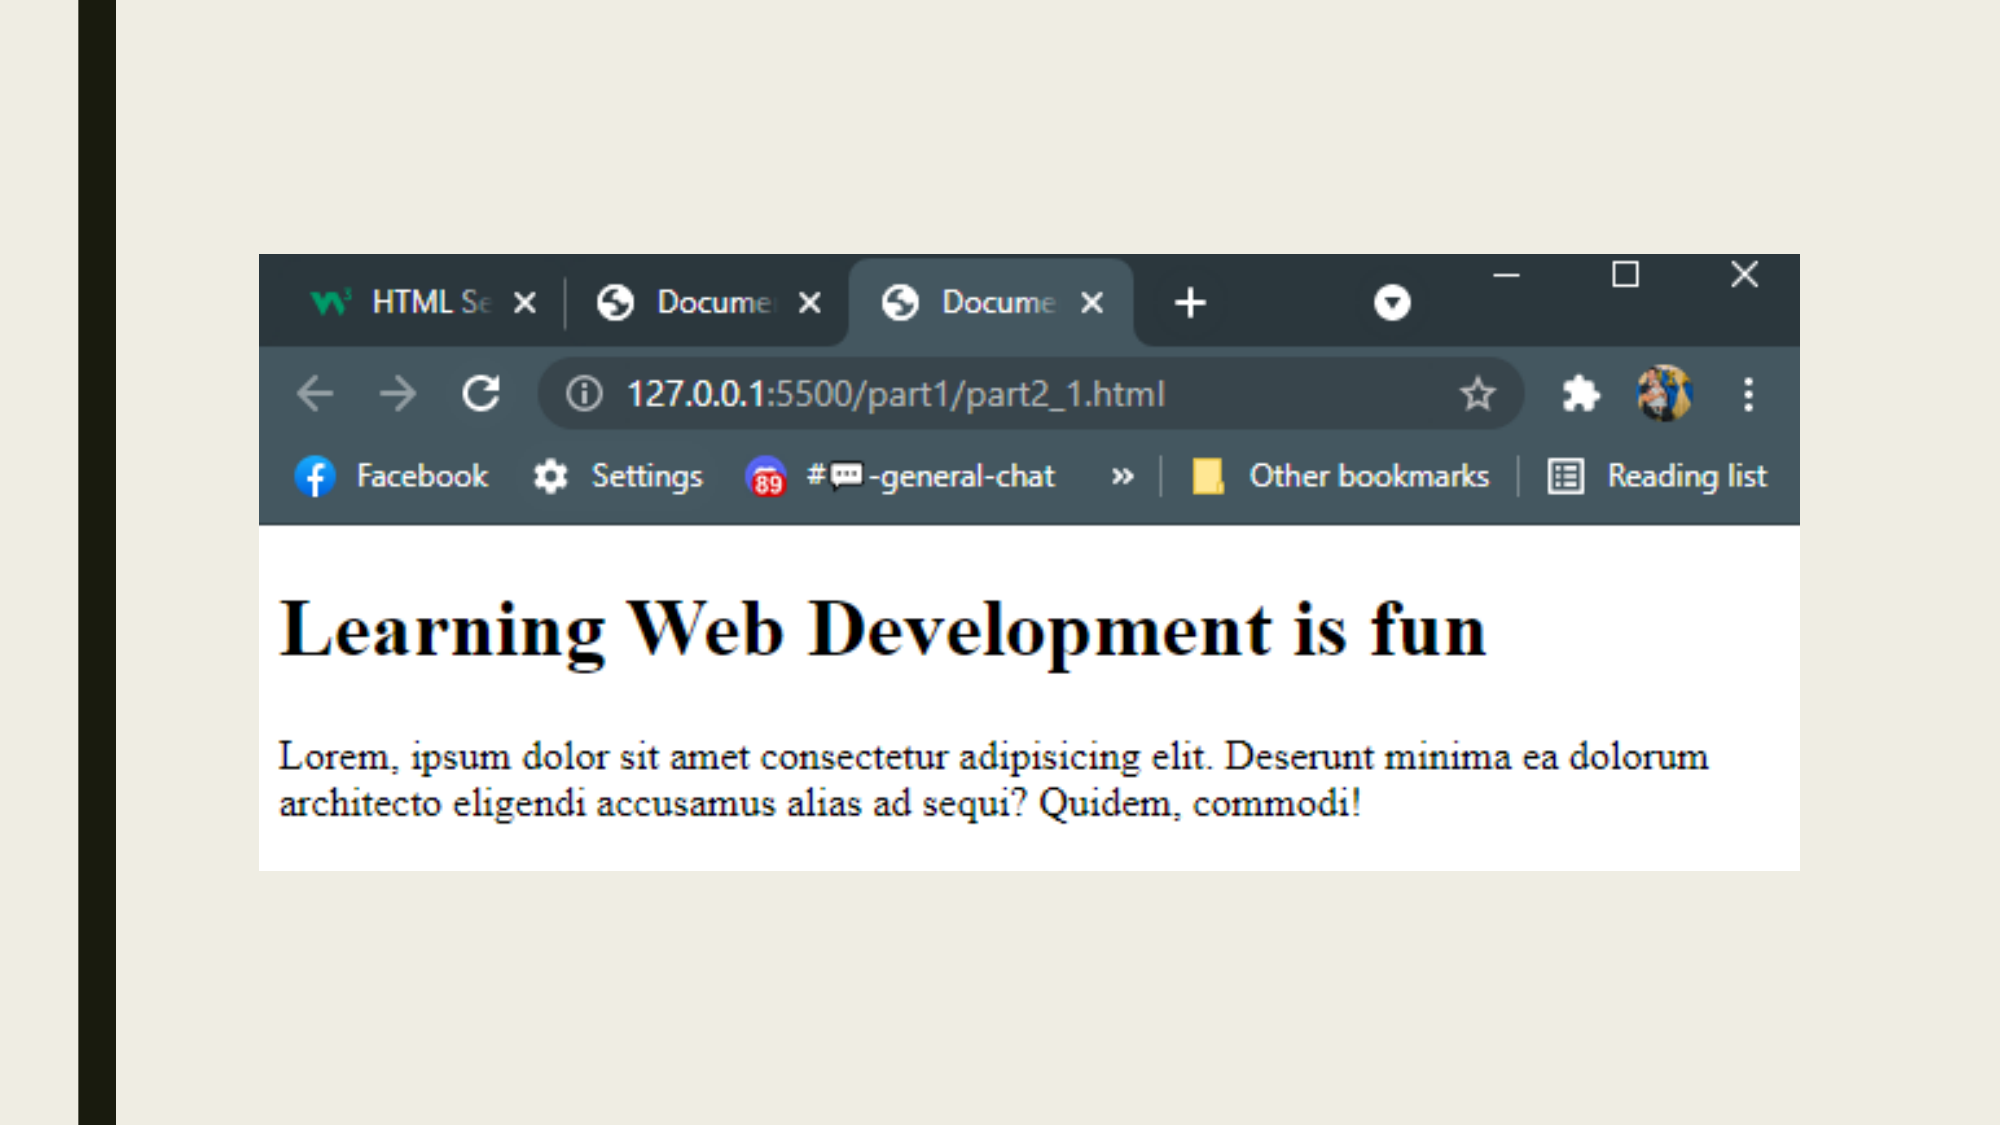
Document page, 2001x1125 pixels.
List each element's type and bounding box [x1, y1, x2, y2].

list [259, 254, 1800, 871]
